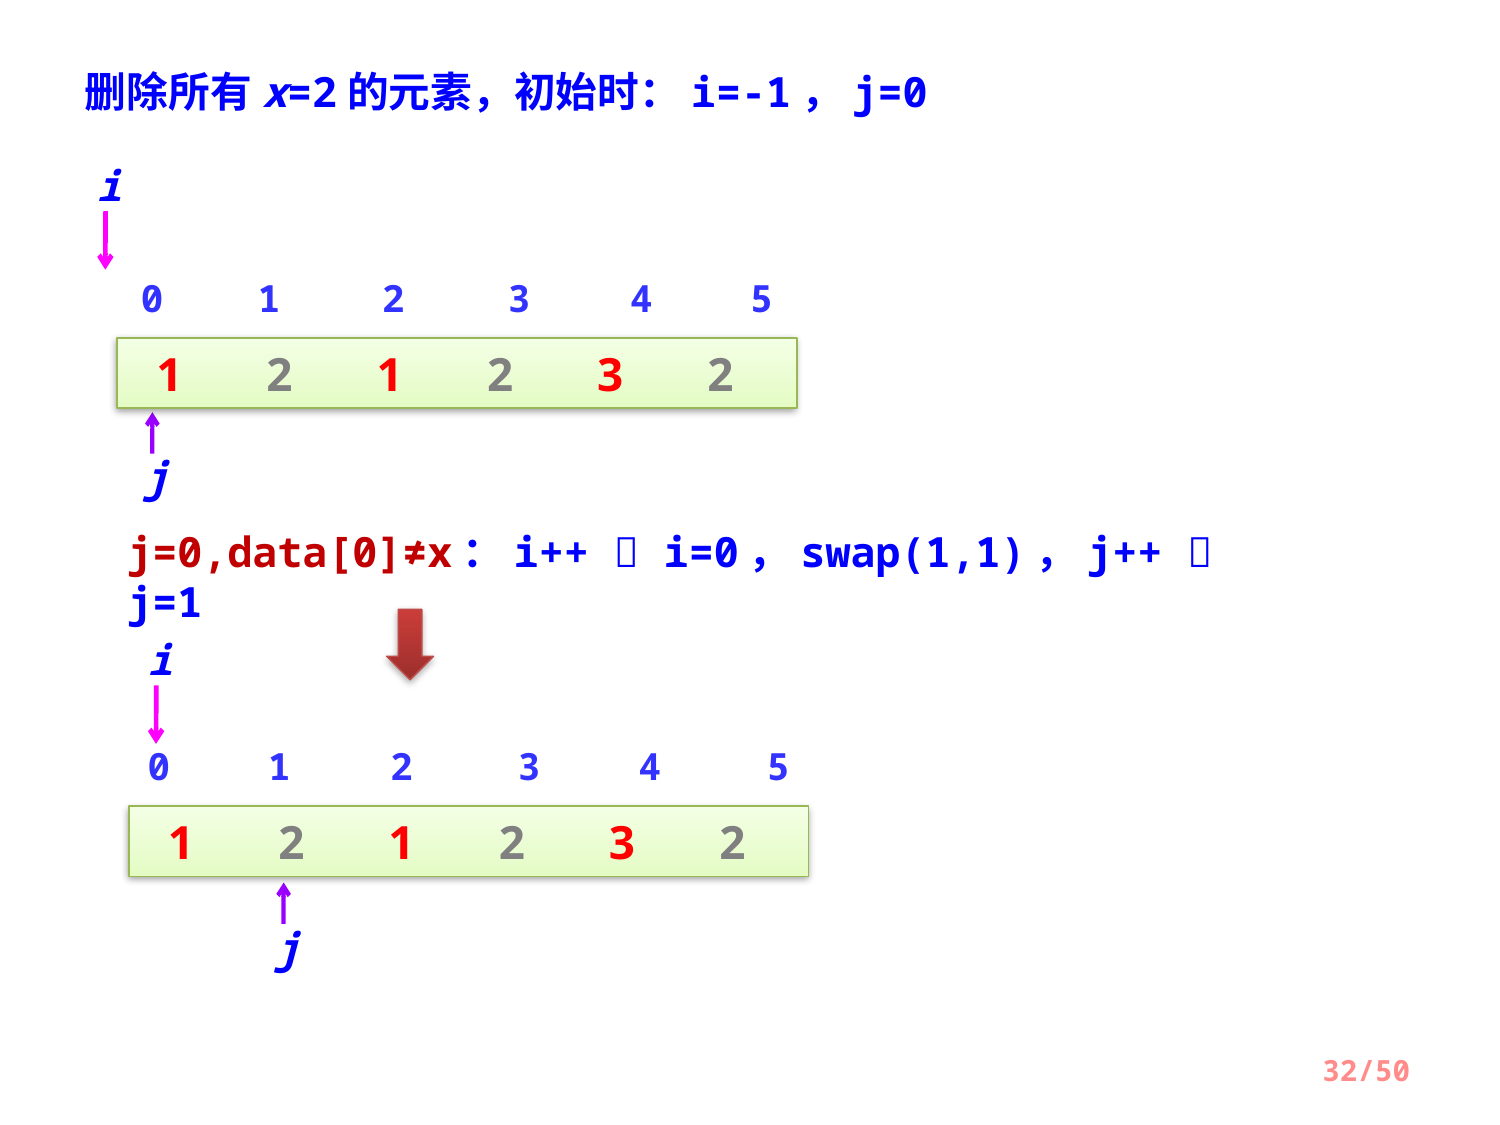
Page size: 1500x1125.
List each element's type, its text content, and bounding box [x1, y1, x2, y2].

text_box 删除所有x=2的元素，初始时：i=-1，j=0 [70, 58, 1067, 124]
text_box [112, 518, 1301, 985]
text_box 4 [600, 267, 683, 328]
text_box 1 2 1 2 3 2 [116, 337, 798, 409]
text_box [128, 411, 176, 515]
slide_number 32/50 [1074, 1042, 1425, 1103]
text_box 0 [110, 267, 194, 328]
text_box 1 [227, 267, 311, 328]
text_box 2 [351, 267, 435, 328]
text_box 3 [477, 267, 561, 328]
text_box 5 [720, 267, 803, 328]
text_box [81, 152, 130, 270]
